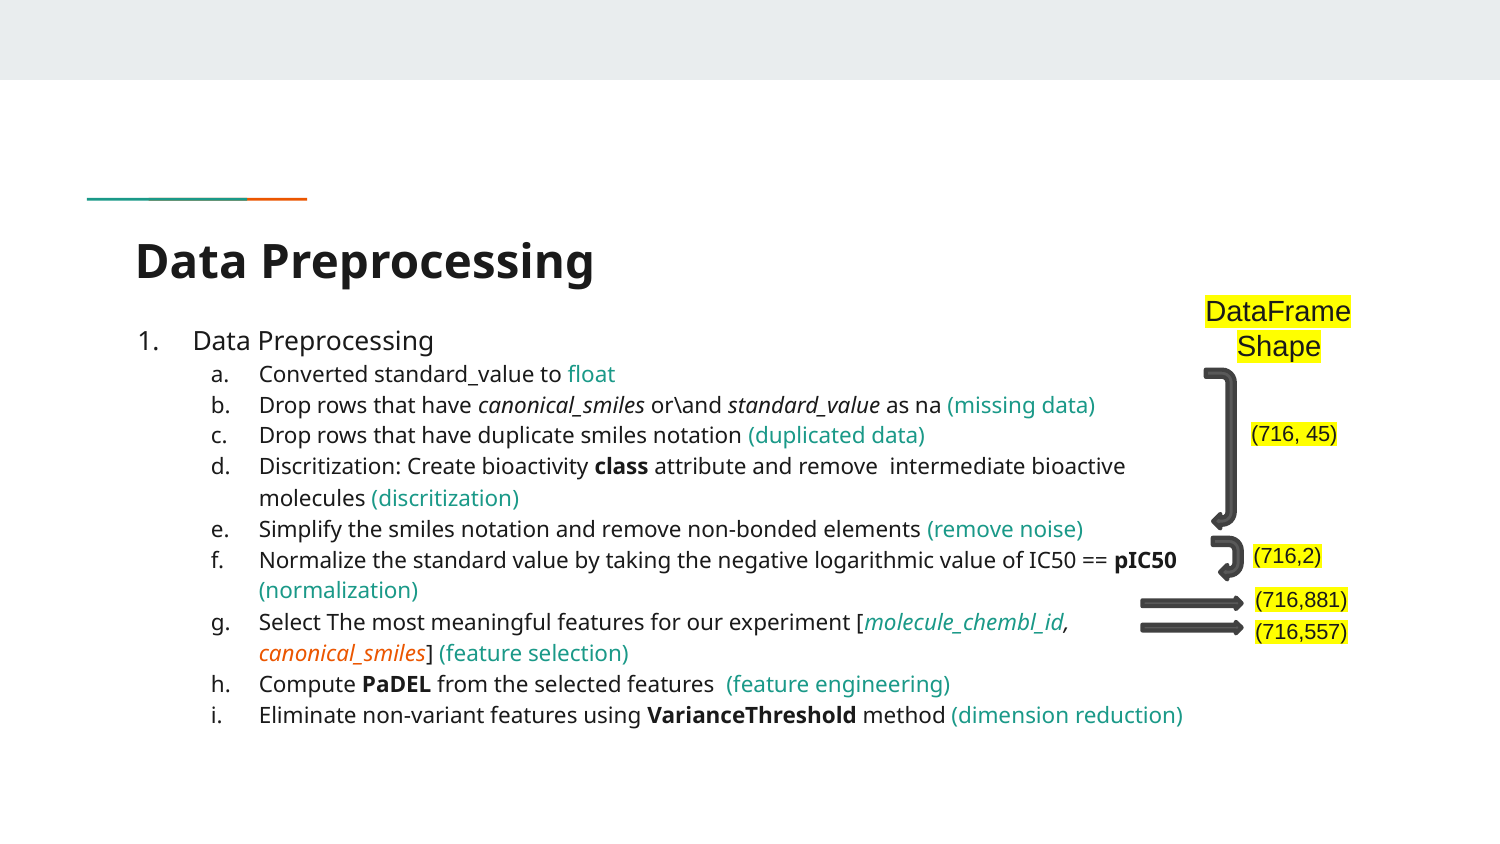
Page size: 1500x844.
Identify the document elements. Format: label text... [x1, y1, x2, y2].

text_box [1203, 370, 1237, 412]
text_box [1140, 619, 1244, 636]
text_box (716,557) [1111, 610, 1391, 652]
list Data Preprocessing Converted standard_value to float Drop rows that have canonical_smiles or\and standard_value as na (missing data) Drop rows that have duplicate smiles notation (duplicated data) Discritization: Create bioactivity class attribute and remove intermediate bioactive molecules (discritization) Simplify the smiles notation and remove non-bonded elements (remove noise) Normalize the standard value by taking the negative logarithmic value of IC50 == pIC50 (normalization) Select The most meaningful features for our experiment [molecule_chembl_id, canonical_smiles] (feature selection) Compute PaDEL from the selected features (feature engineering) Eliminate non-variant features using VarianceThreshold method (dimension reduction) [96, 304, 1229, 743]
text_box DataFrame Shape [1190, 285, 1368, 370]
text_box [1211, 454, 1237, 531]
text_box (716,881) [1111, 577, 1391, 610]
text_box [1140, 595, 1244, 611]
text_box [1210, 535, 1244, 577]
title Data Preprocessing [119, 216, 1381, 305]
text_box (716,2) [1093, 534, 1381, 576]
text_box (716, 45) [1135, 412, 1423, 454]
